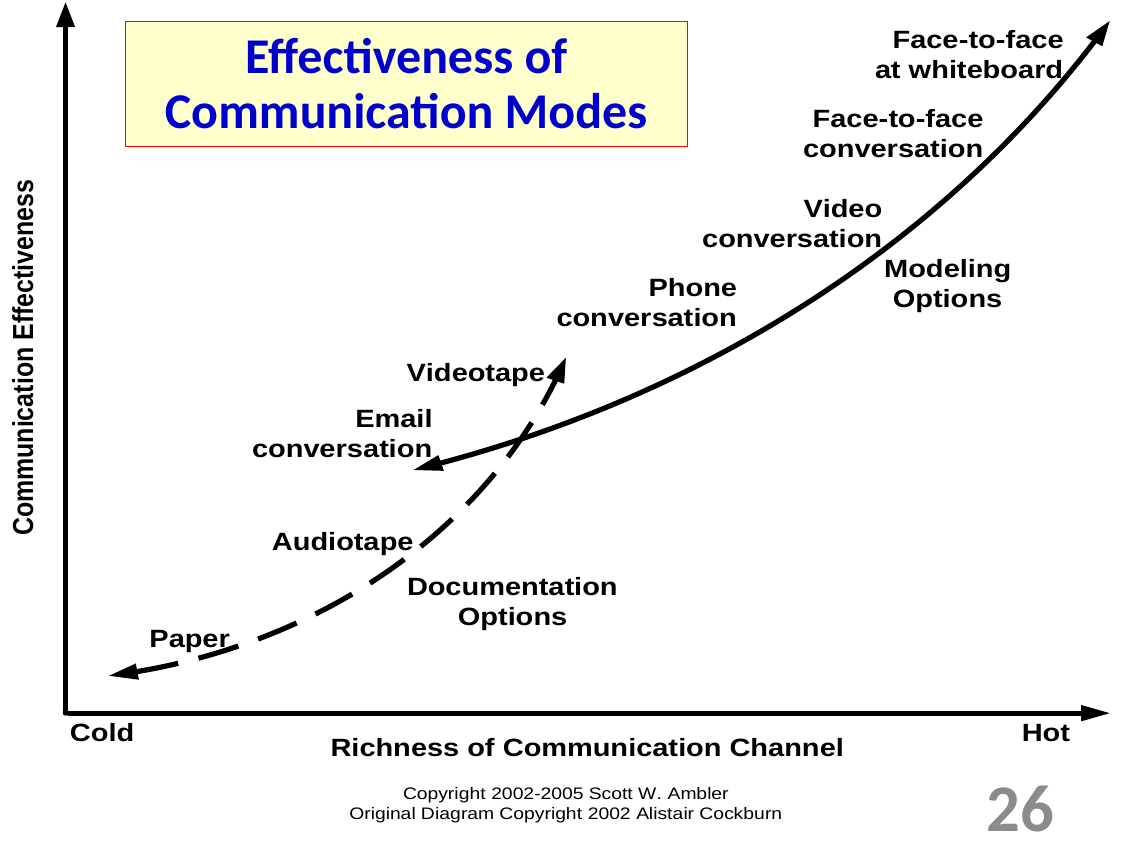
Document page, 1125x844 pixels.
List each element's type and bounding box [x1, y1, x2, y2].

list [0, 0, 1113, 828]
